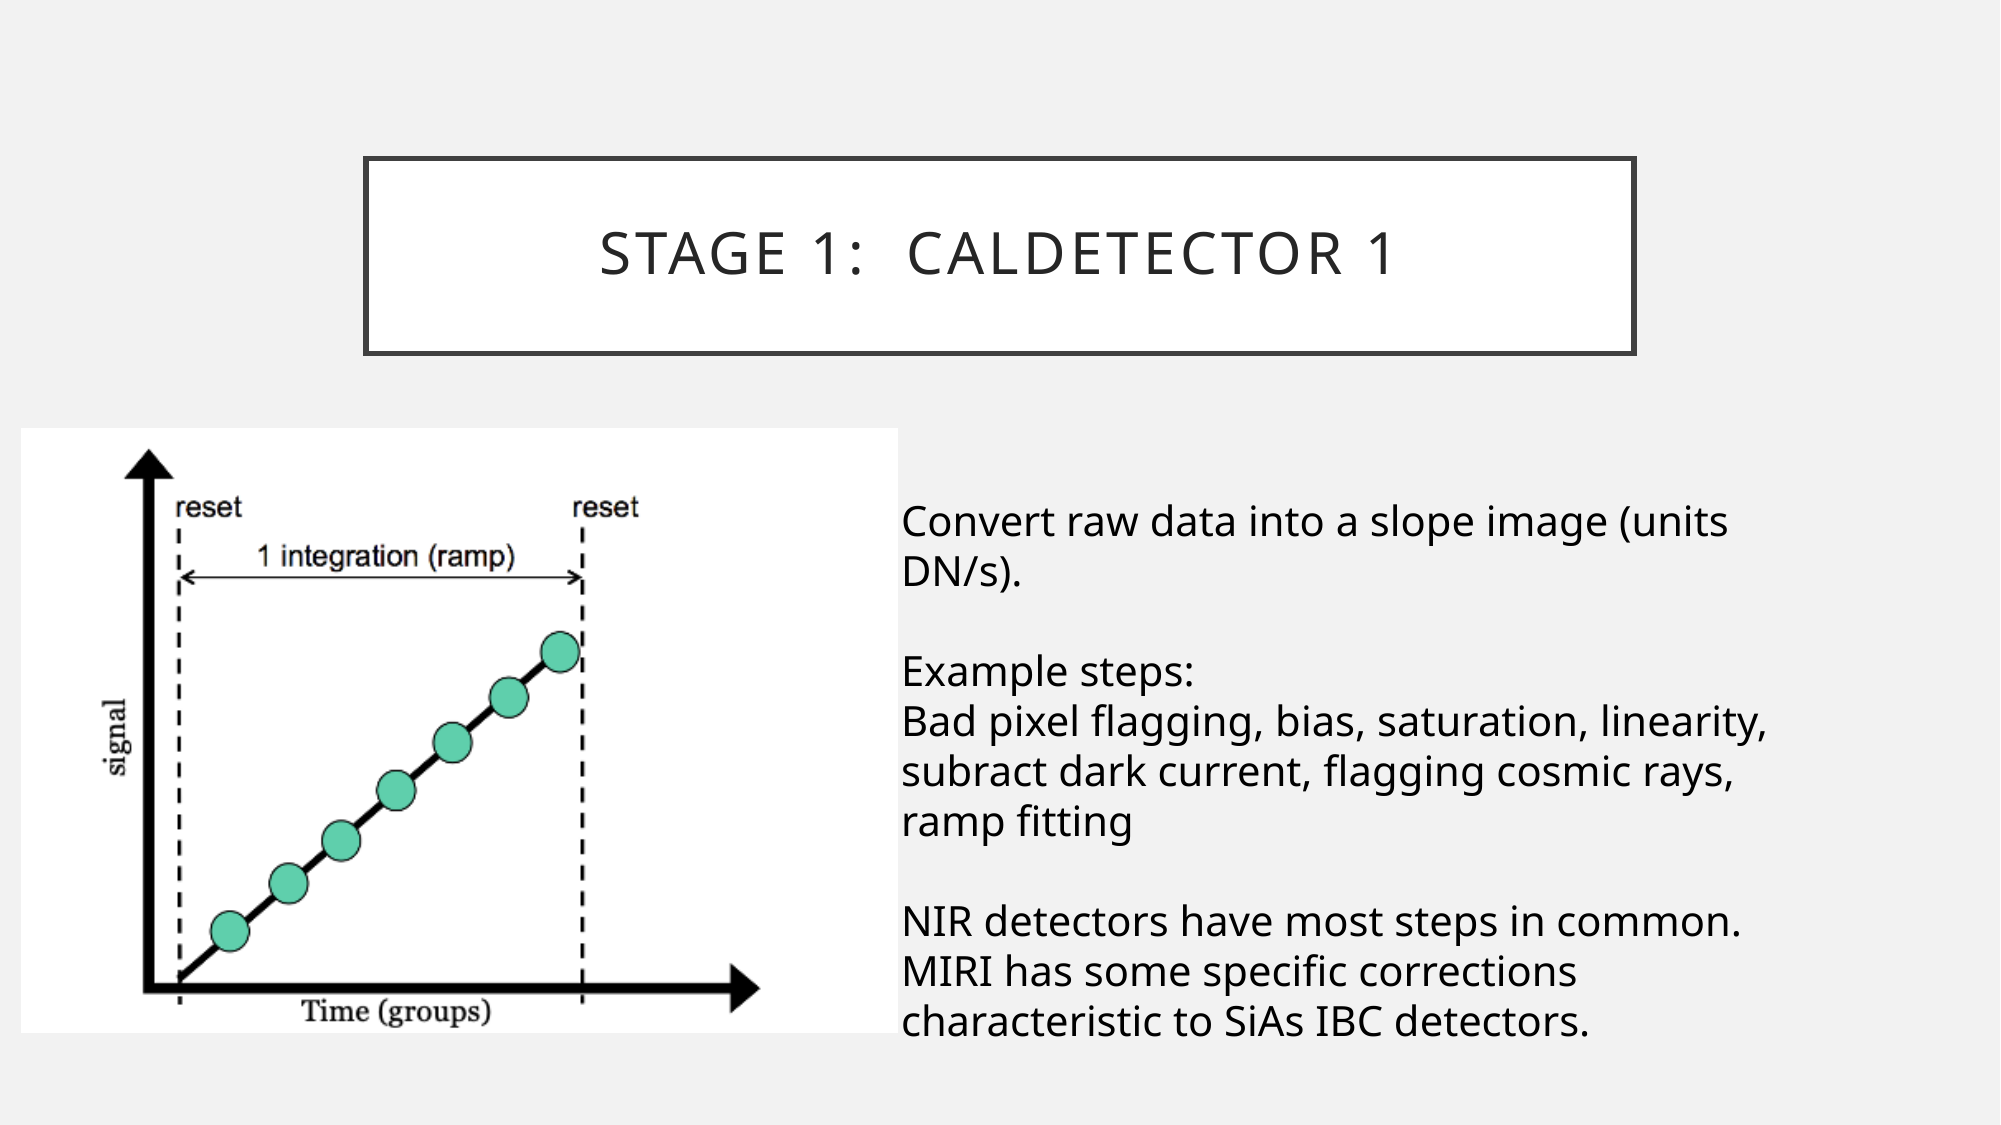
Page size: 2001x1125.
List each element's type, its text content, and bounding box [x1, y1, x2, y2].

text_box Convert raw data into a slope image (units DN/s). Example steps: Bad pixel flagging, bias, saturation, linearity, subract dark current, flagging cosmic rays, ramp fitting NIR detectors have most steps in common. MIRI has some specific corrections characteristic to SiAs IBC detectors. [886, 487, 1789, 1097]
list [21, 428, 898, 1033]
title Stage 1: caLDetector 1 [363, 156, 1637, 356]
